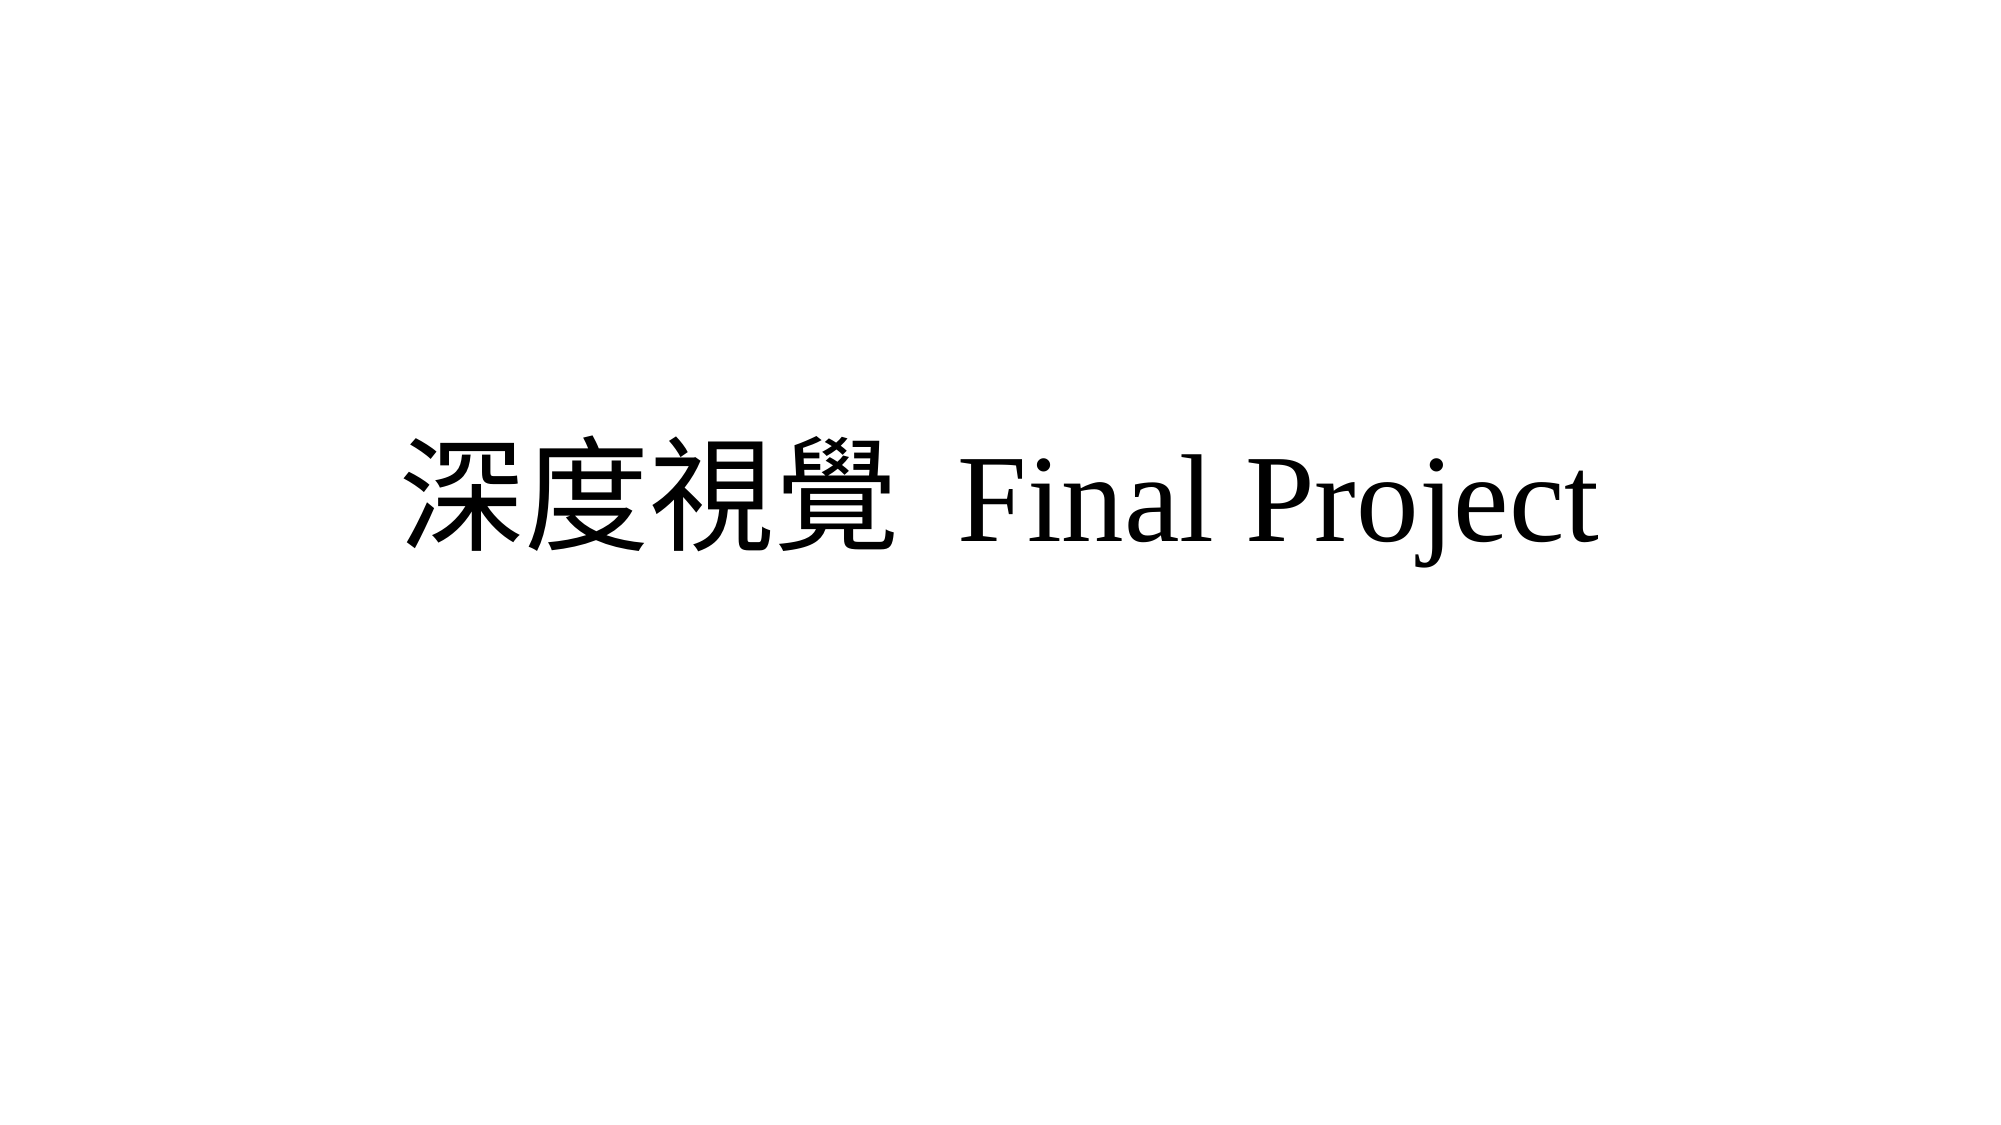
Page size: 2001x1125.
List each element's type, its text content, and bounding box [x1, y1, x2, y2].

title 深度視覺 Final Project [249, 184, 1750, 576]
